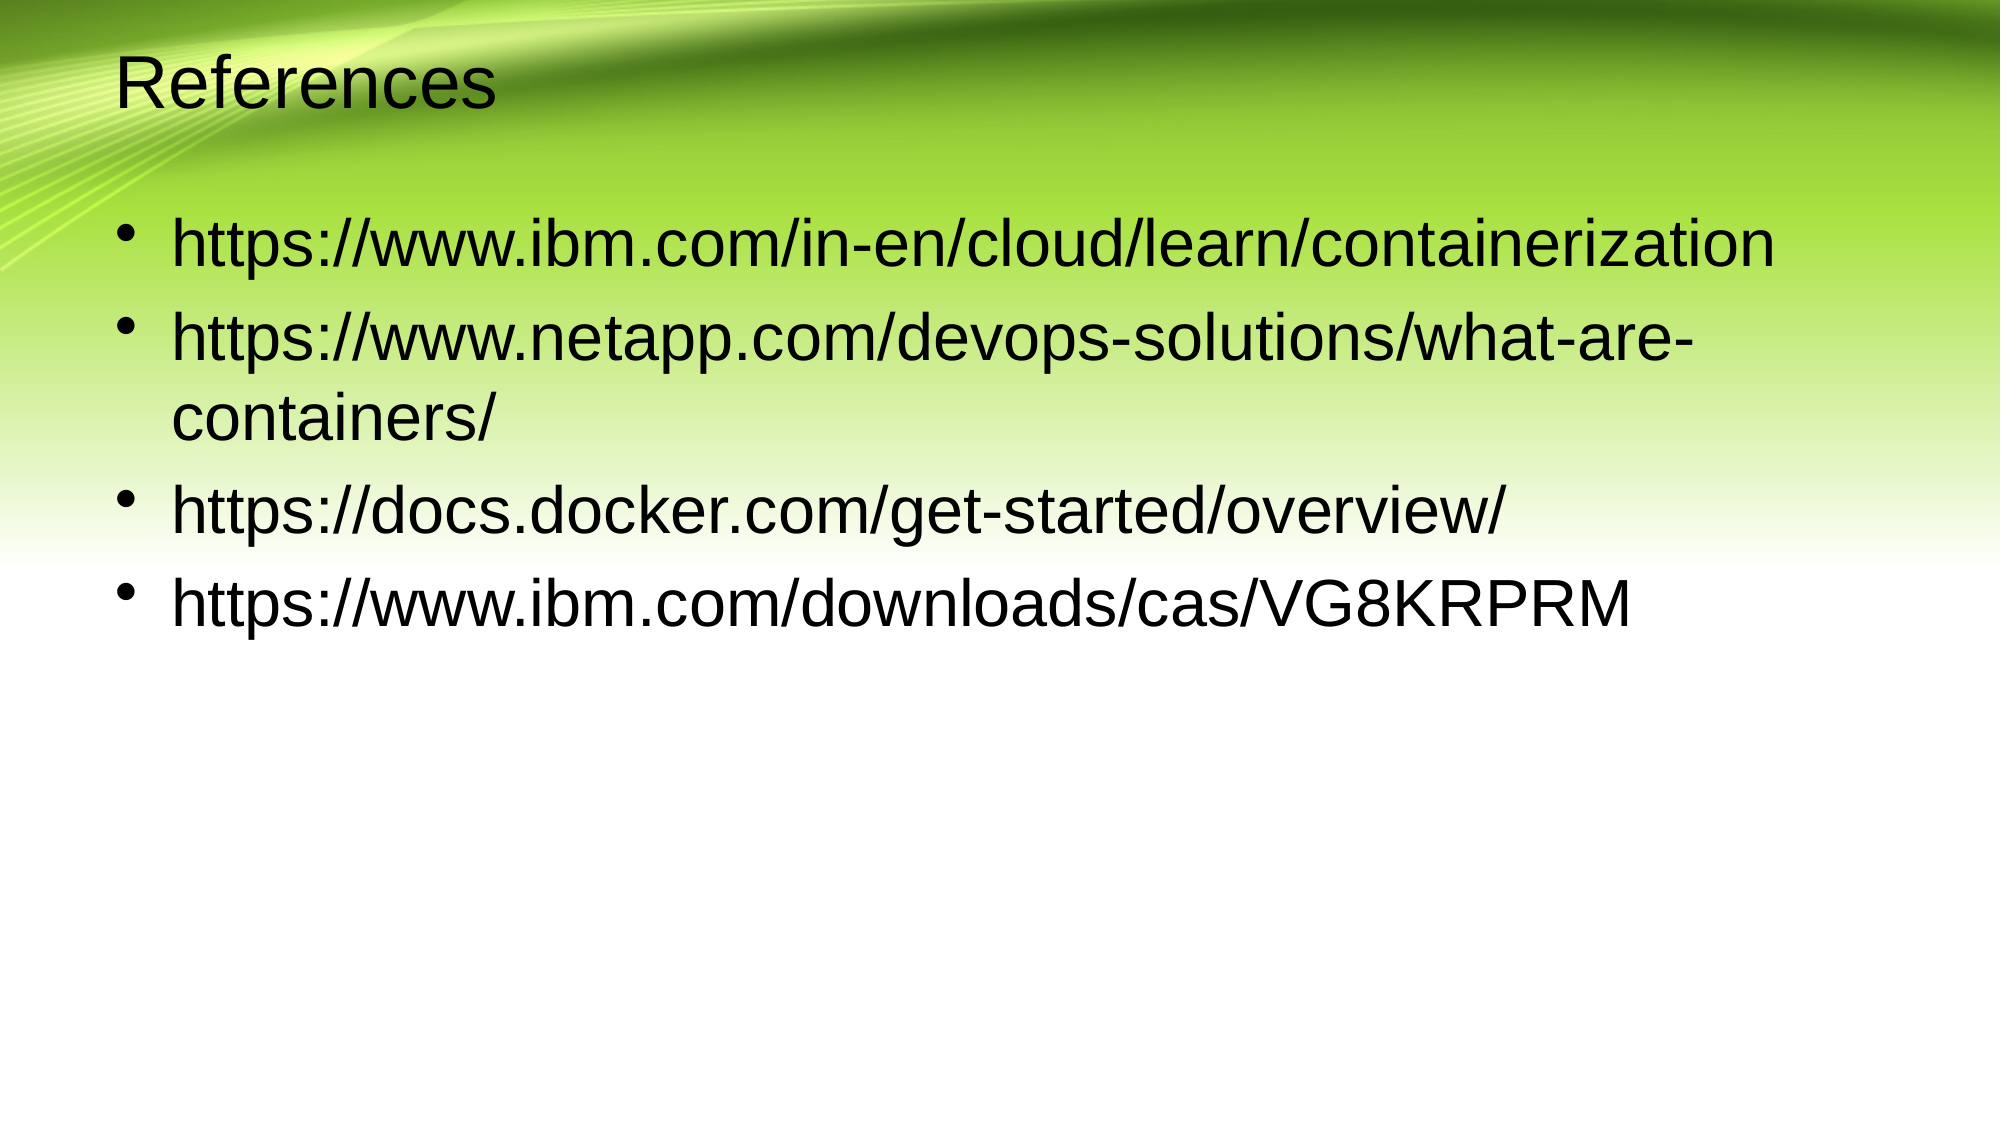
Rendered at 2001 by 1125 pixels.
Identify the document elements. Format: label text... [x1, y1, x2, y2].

title References [99, 30, 1901, 127]
list https://www.ibm.com/in-en/cloud/learn/containerization https://www.netapp.com/devops-solutions/what-are-containers/ https://docs.docker.com/get-started/overview/ https://www.ibm.com/downloads/cas/VG8KRPRM [99, 192, 1901, 1006]
picture [0, 0, 2000, 1125]
